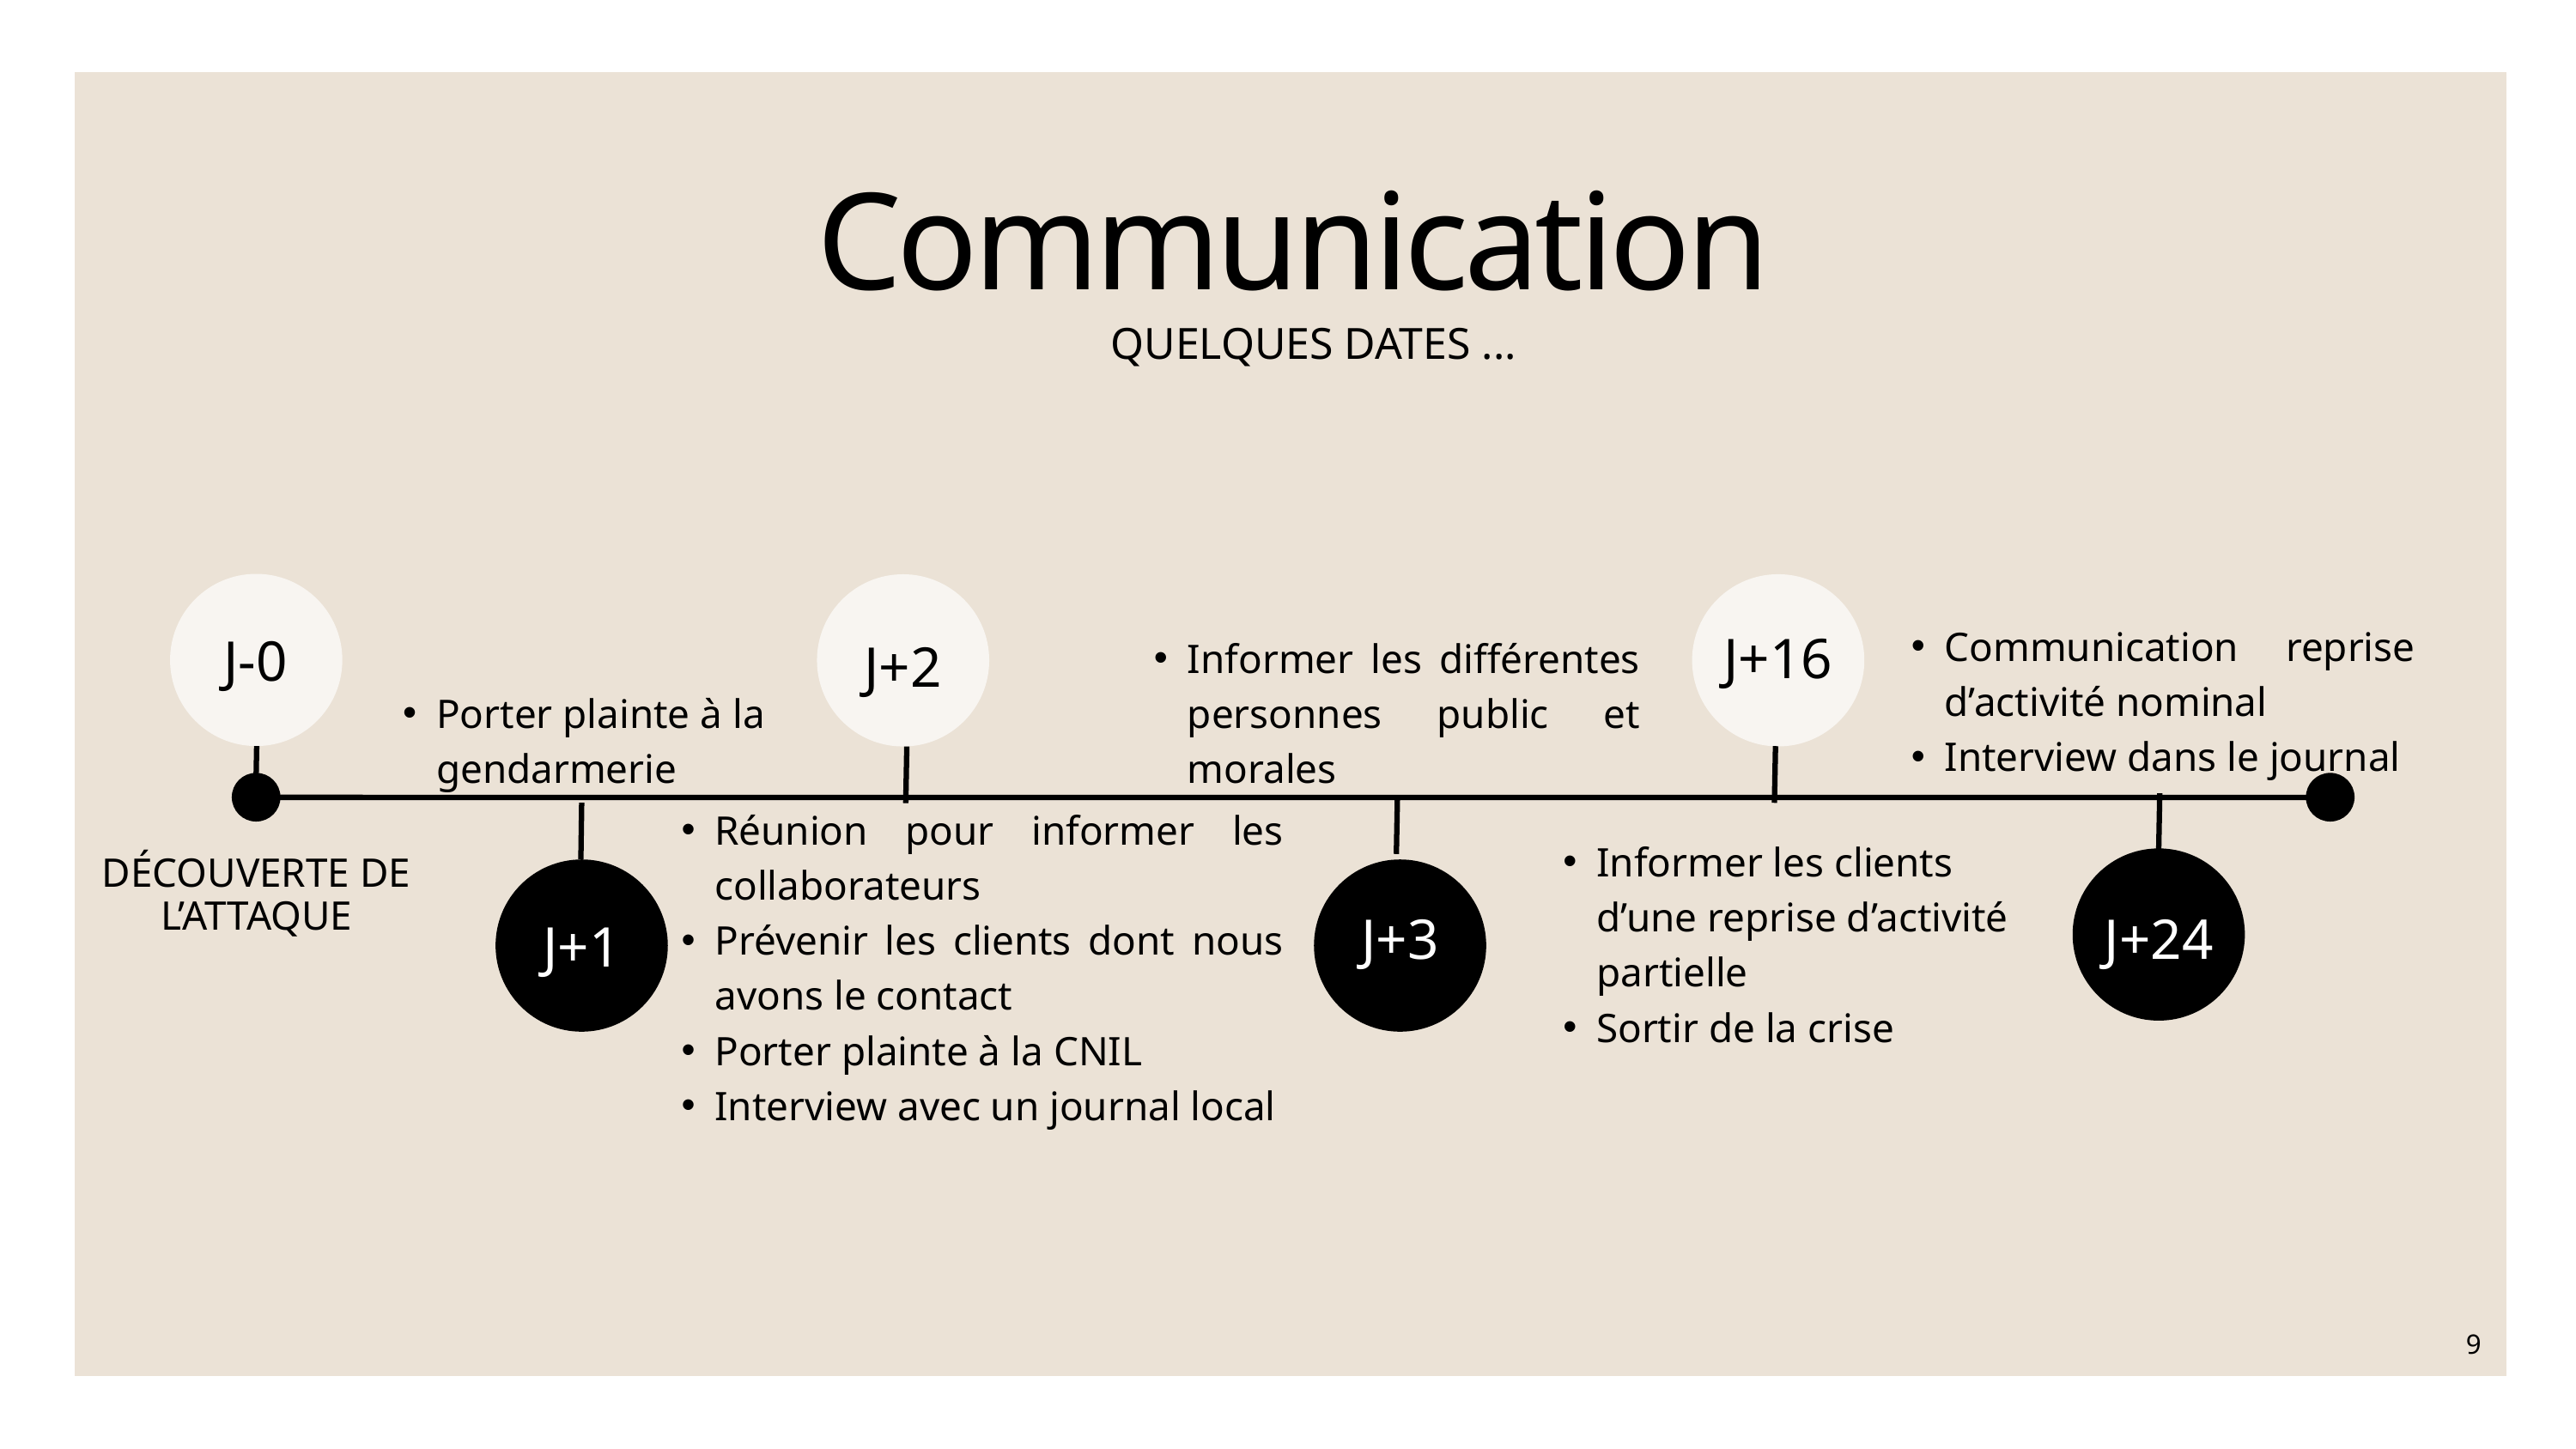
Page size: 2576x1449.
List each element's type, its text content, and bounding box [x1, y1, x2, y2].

text_box DÉCOUVERTE DE L’ATTAQUE [91, 851, 422, 939]
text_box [638, 0, 1943, 1449]
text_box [495, 858, 668, 1033]
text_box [817, 573, 990, 747]
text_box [2306, 773, 2355, 822]
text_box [1692, 573, 1865, 747]
text_box Informer les clients d’une reprise d’activité partielle Sortir de la crise [1947, 829, 2030, 1051]
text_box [810, 144, 1819, 366]
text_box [1313, 858, 1487, 1033]
text_box Communication reprise d’activité nominal Interview dans le journal [1947, 614, 2415, 779]
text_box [2443, 1315, 2504, 1377]
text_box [231, 773, 281, 822]
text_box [2072, 848, 2245, 1022]
text_box Porter plainte à la gendarmerie [369, 681, 632, 791]
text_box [169, 573, 343, 747]
